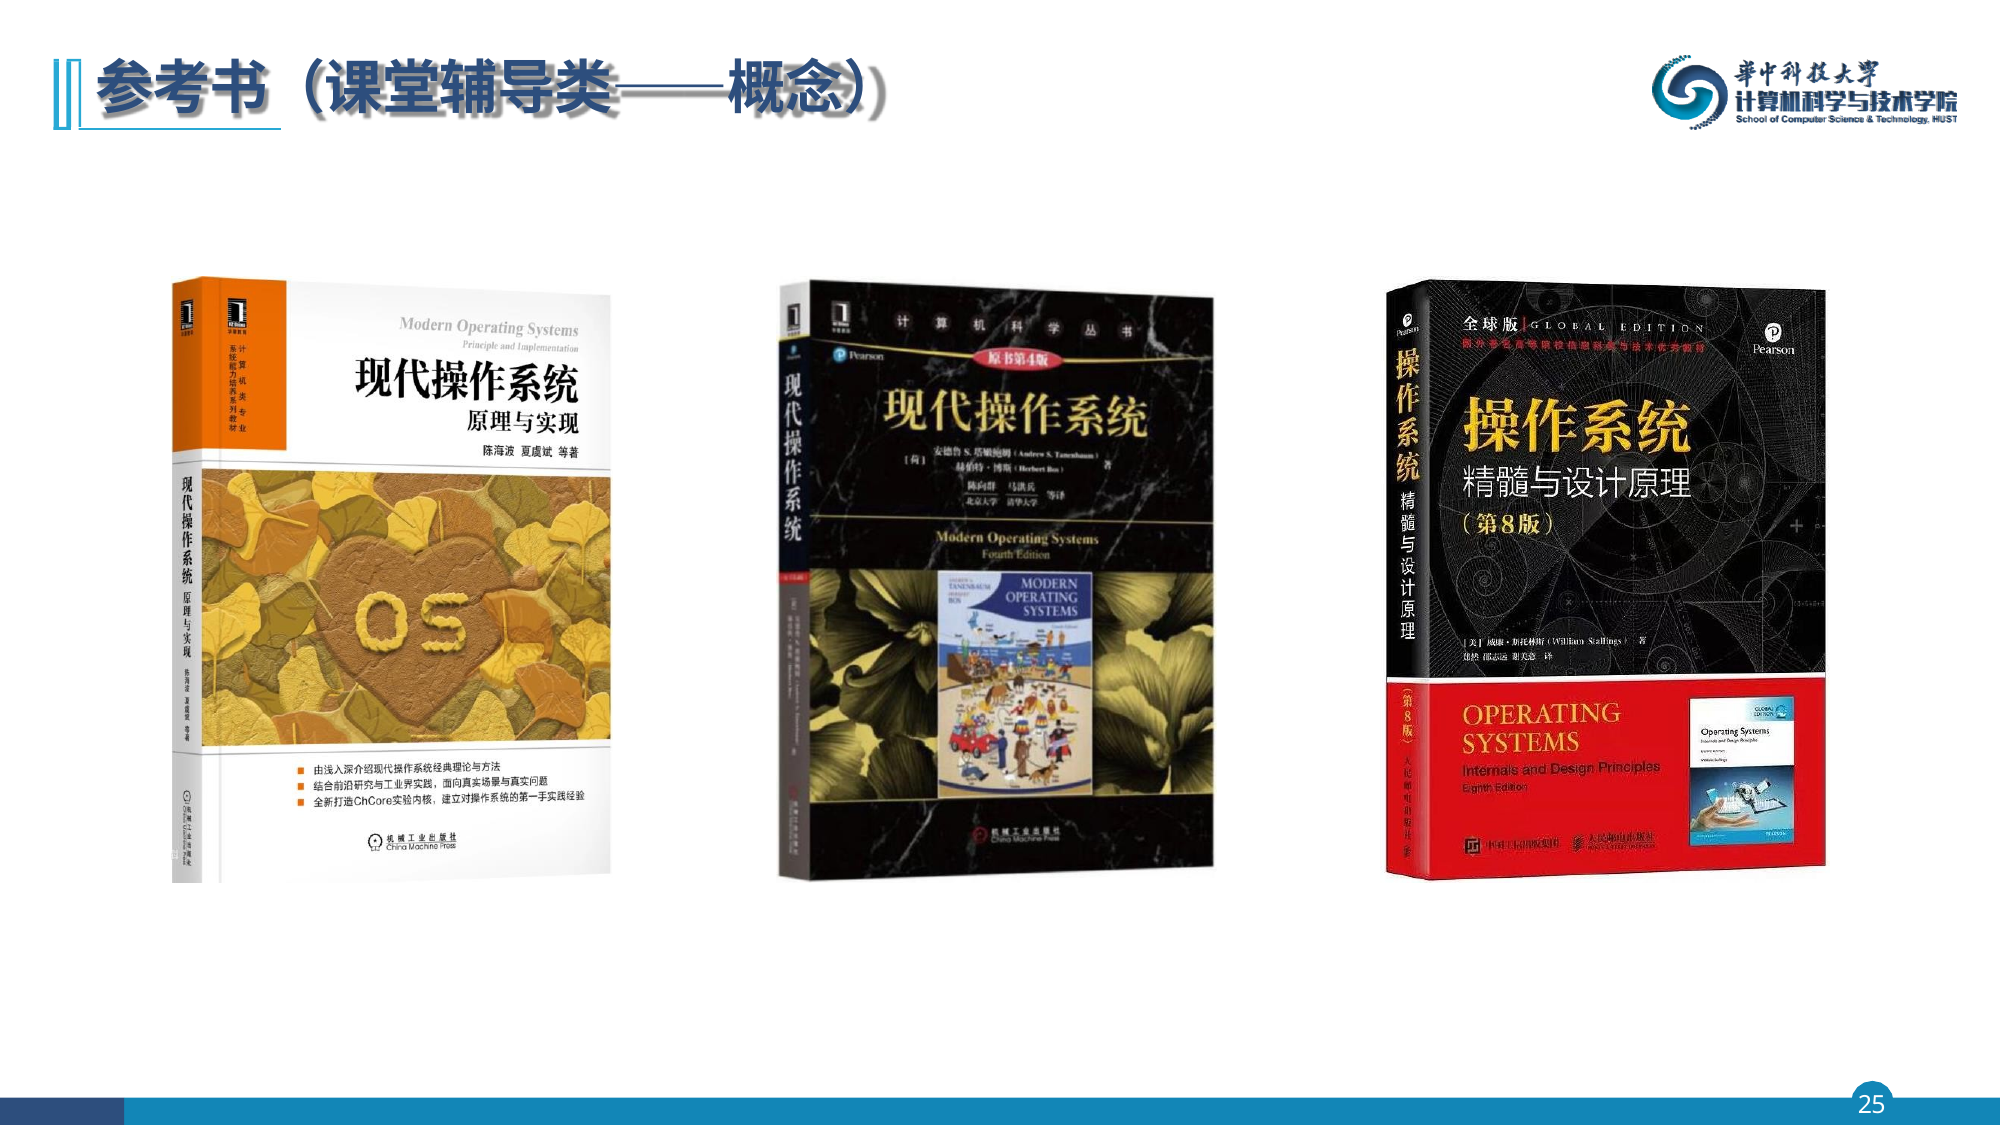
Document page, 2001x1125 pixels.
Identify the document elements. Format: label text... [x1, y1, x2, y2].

slide_number 10 [1851, 1084, 1896, 1125]
picture [170, 276, 613, 883]
picture [1652, 55, 1684, 86]
picture [1652, 55, 1957, 130]
picture [776, 276, 1217, 883]
title 参考书（课堂辅导类——概念） [92, 47, 1090, 238]
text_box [58, 32, 961, 163]
picture [1379, 276, 1830, 883]
